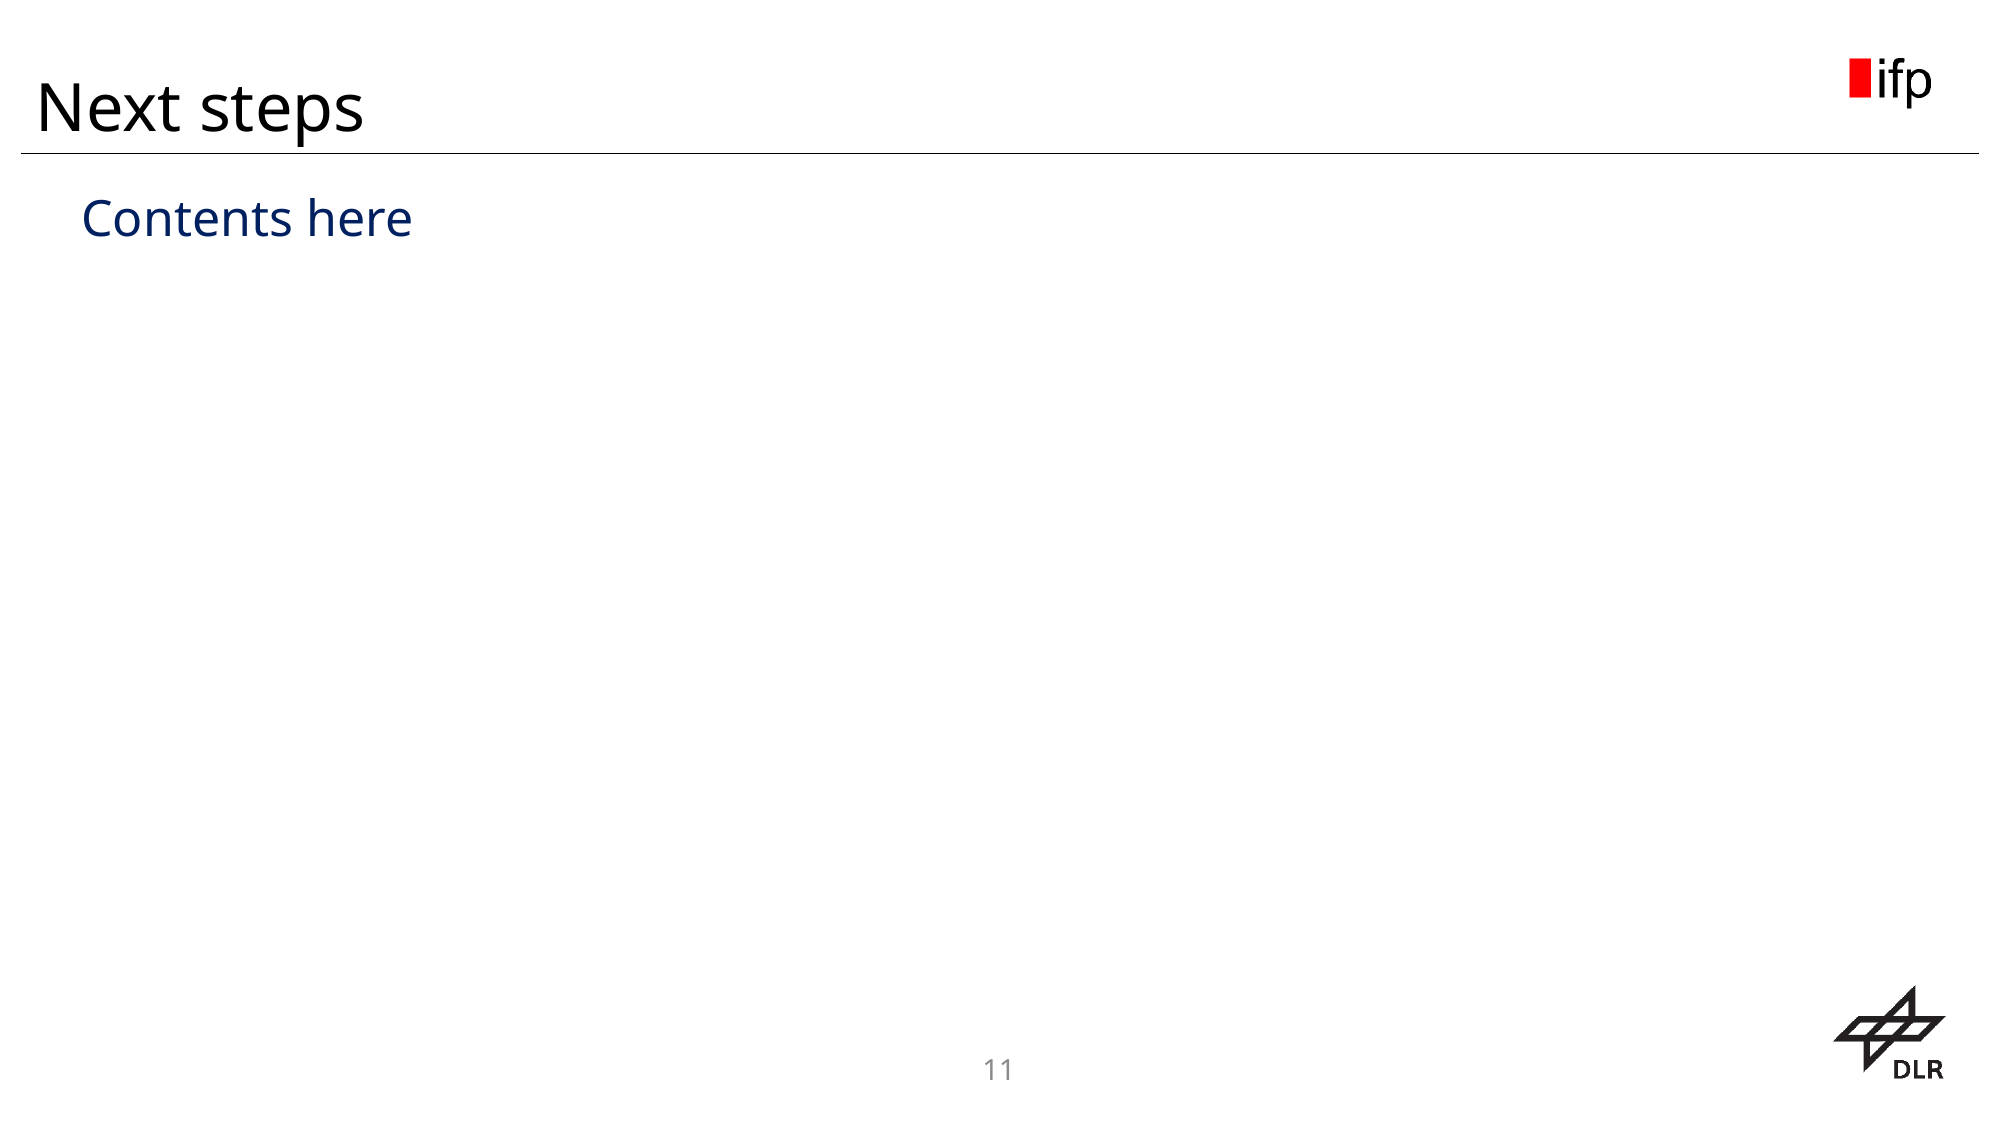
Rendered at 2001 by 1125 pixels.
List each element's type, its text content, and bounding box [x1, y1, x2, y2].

text_box Contents here [66, 179, 1890, 975]
text_box Next steps [20, 57, 991, 152]
picture [1830, 23, 1950, 144]
picture [1830, 982, 1948, 1081]
slide_number 11 [773, 1041, 1224, 1102]
